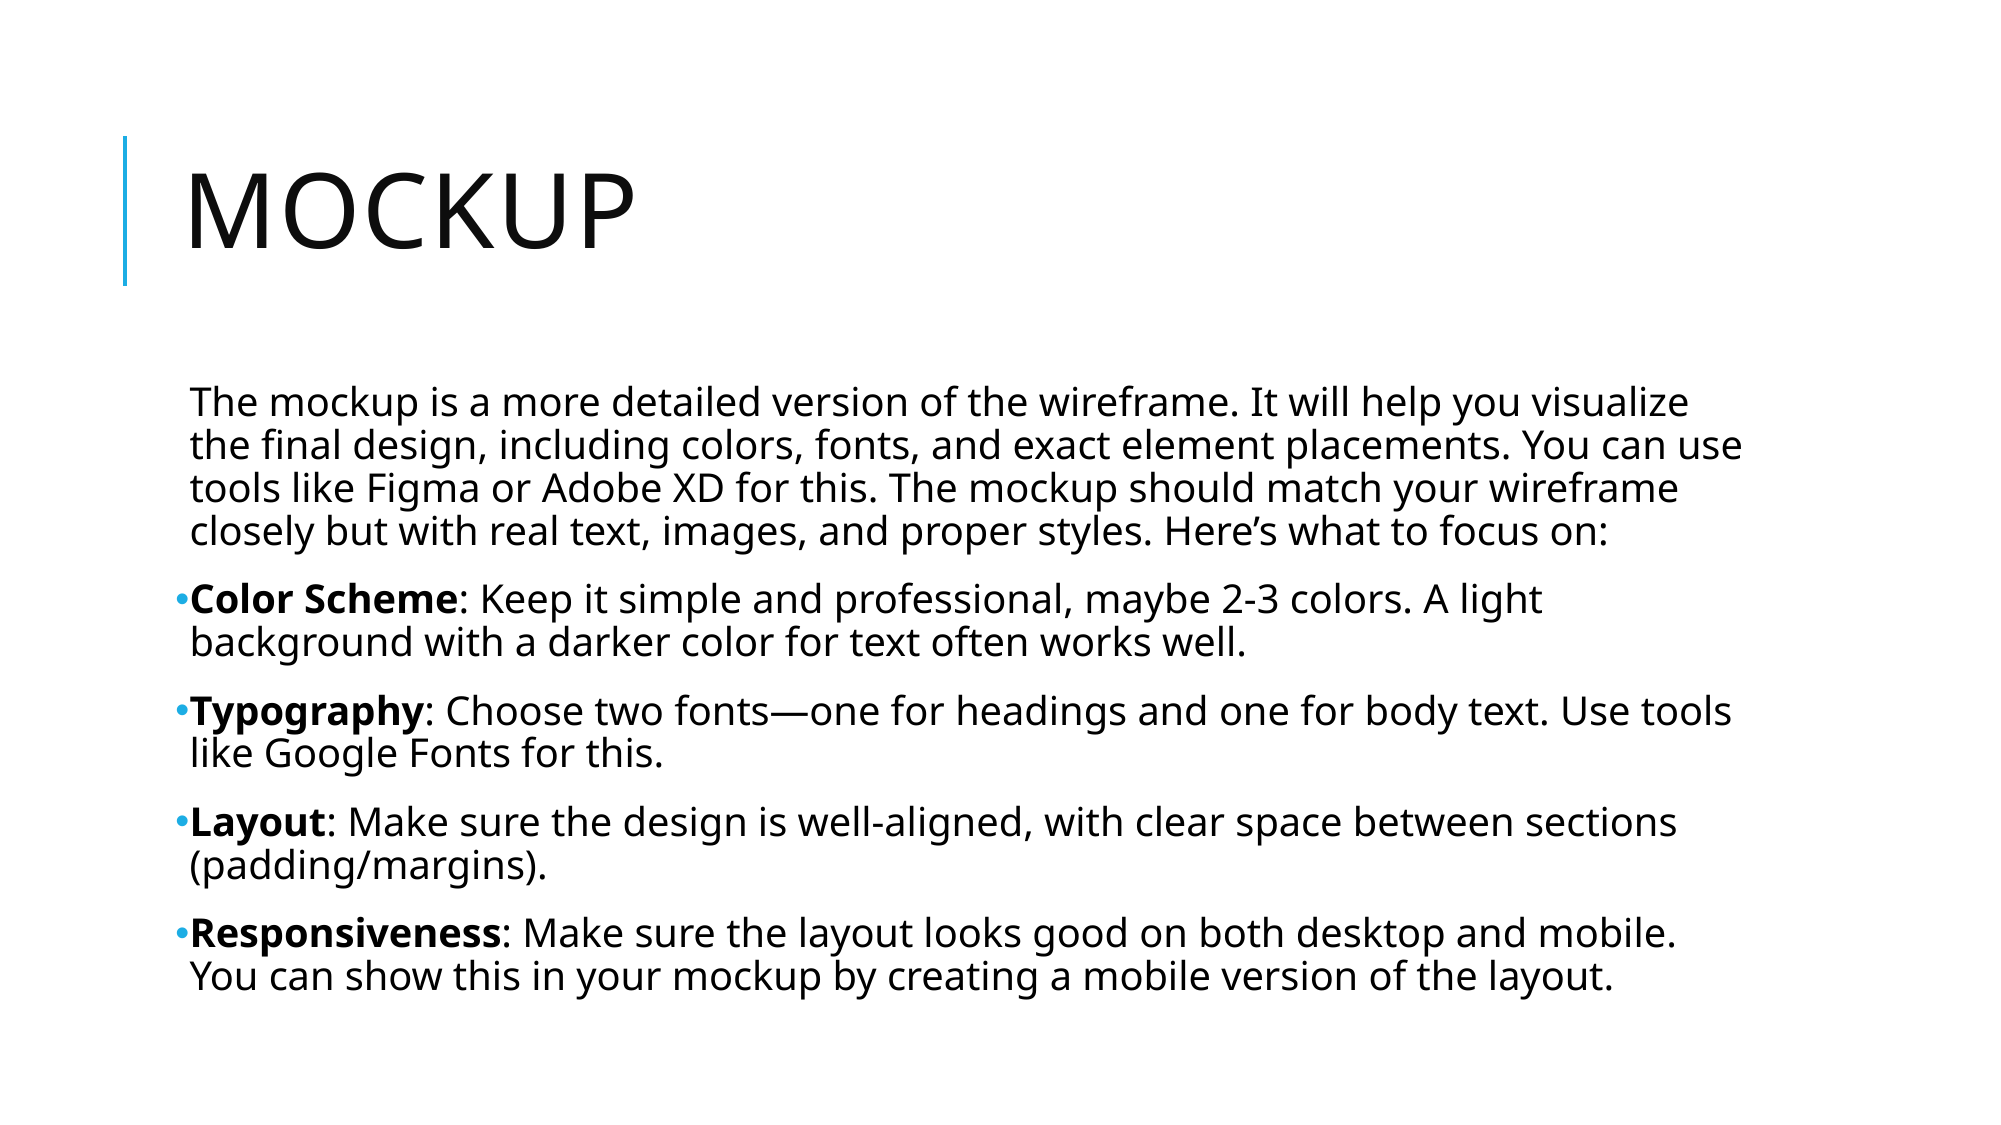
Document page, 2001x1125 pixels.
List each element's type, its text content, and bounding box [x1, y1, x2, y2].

list The mockup is a more detailed version of the wireframe. It will help you visualize the final design, including colors, fonts, and exact element placements. You can use tools like Figma or Adobe XD for this. The mockup should match your wireframe closely but with real text, images, and proper styles. Here’s what to focus on: Color Scheme: Keep it simple and professional, maybe 2-3 colors. A light background with a darker color for text often works well. Typography: Choose two fonts—one for headings and one for body text. Use tools like Google Fonts for this. Layout: Make sure the design is well-aligned, with clear space between sections (padding/margins). Responsiveness: Make sure the layout looks good on both desktop and mobile. You can show this in your mockup by creating a mobile version of the layout. [168, 375, 1763, 1035]
title Mockup [168, 96, 1763, 342]
